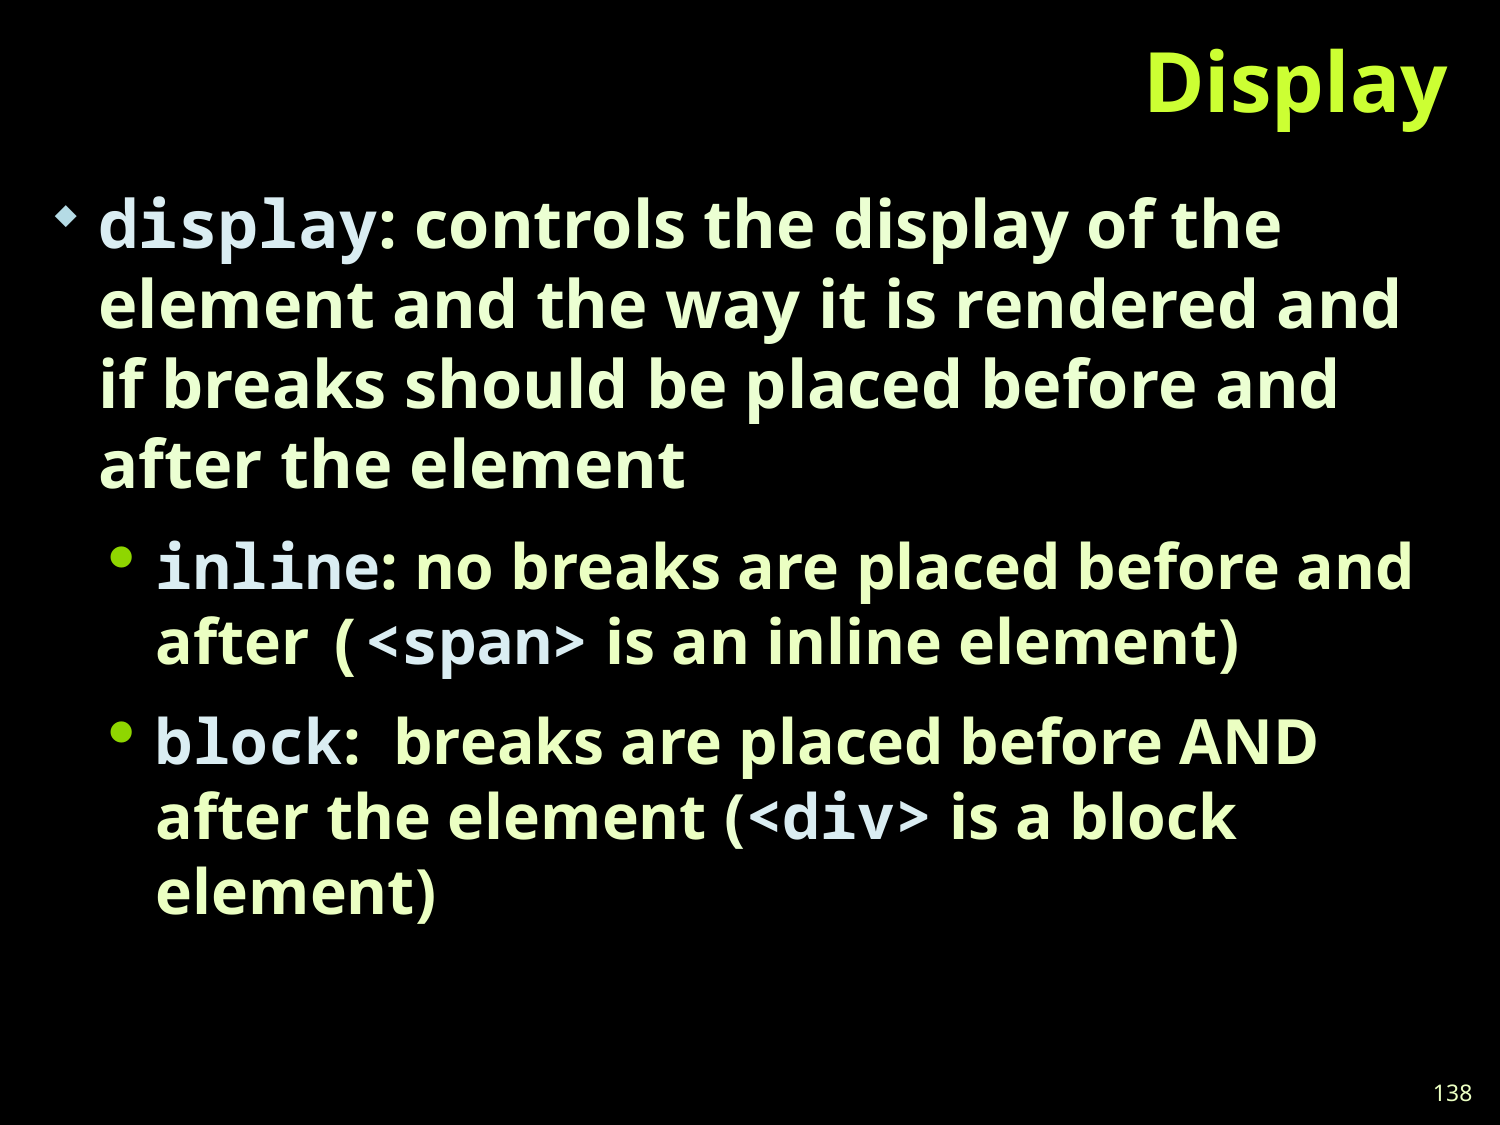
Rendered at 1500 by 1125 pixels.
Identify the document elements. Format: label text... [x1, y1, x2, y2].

title Display [300, 12, 1463, 163]
list display: controls the display of the element and the way it is rendered and if breaks should be placed before and after the element inline: no breaks are placed before and after (<span> is an inline element) block: breaks are placed before AND after the element (<div> is a block element) [37, 174, 1463, 1100]
slide_number 138 [1412, 1074, 1488, 1113]
